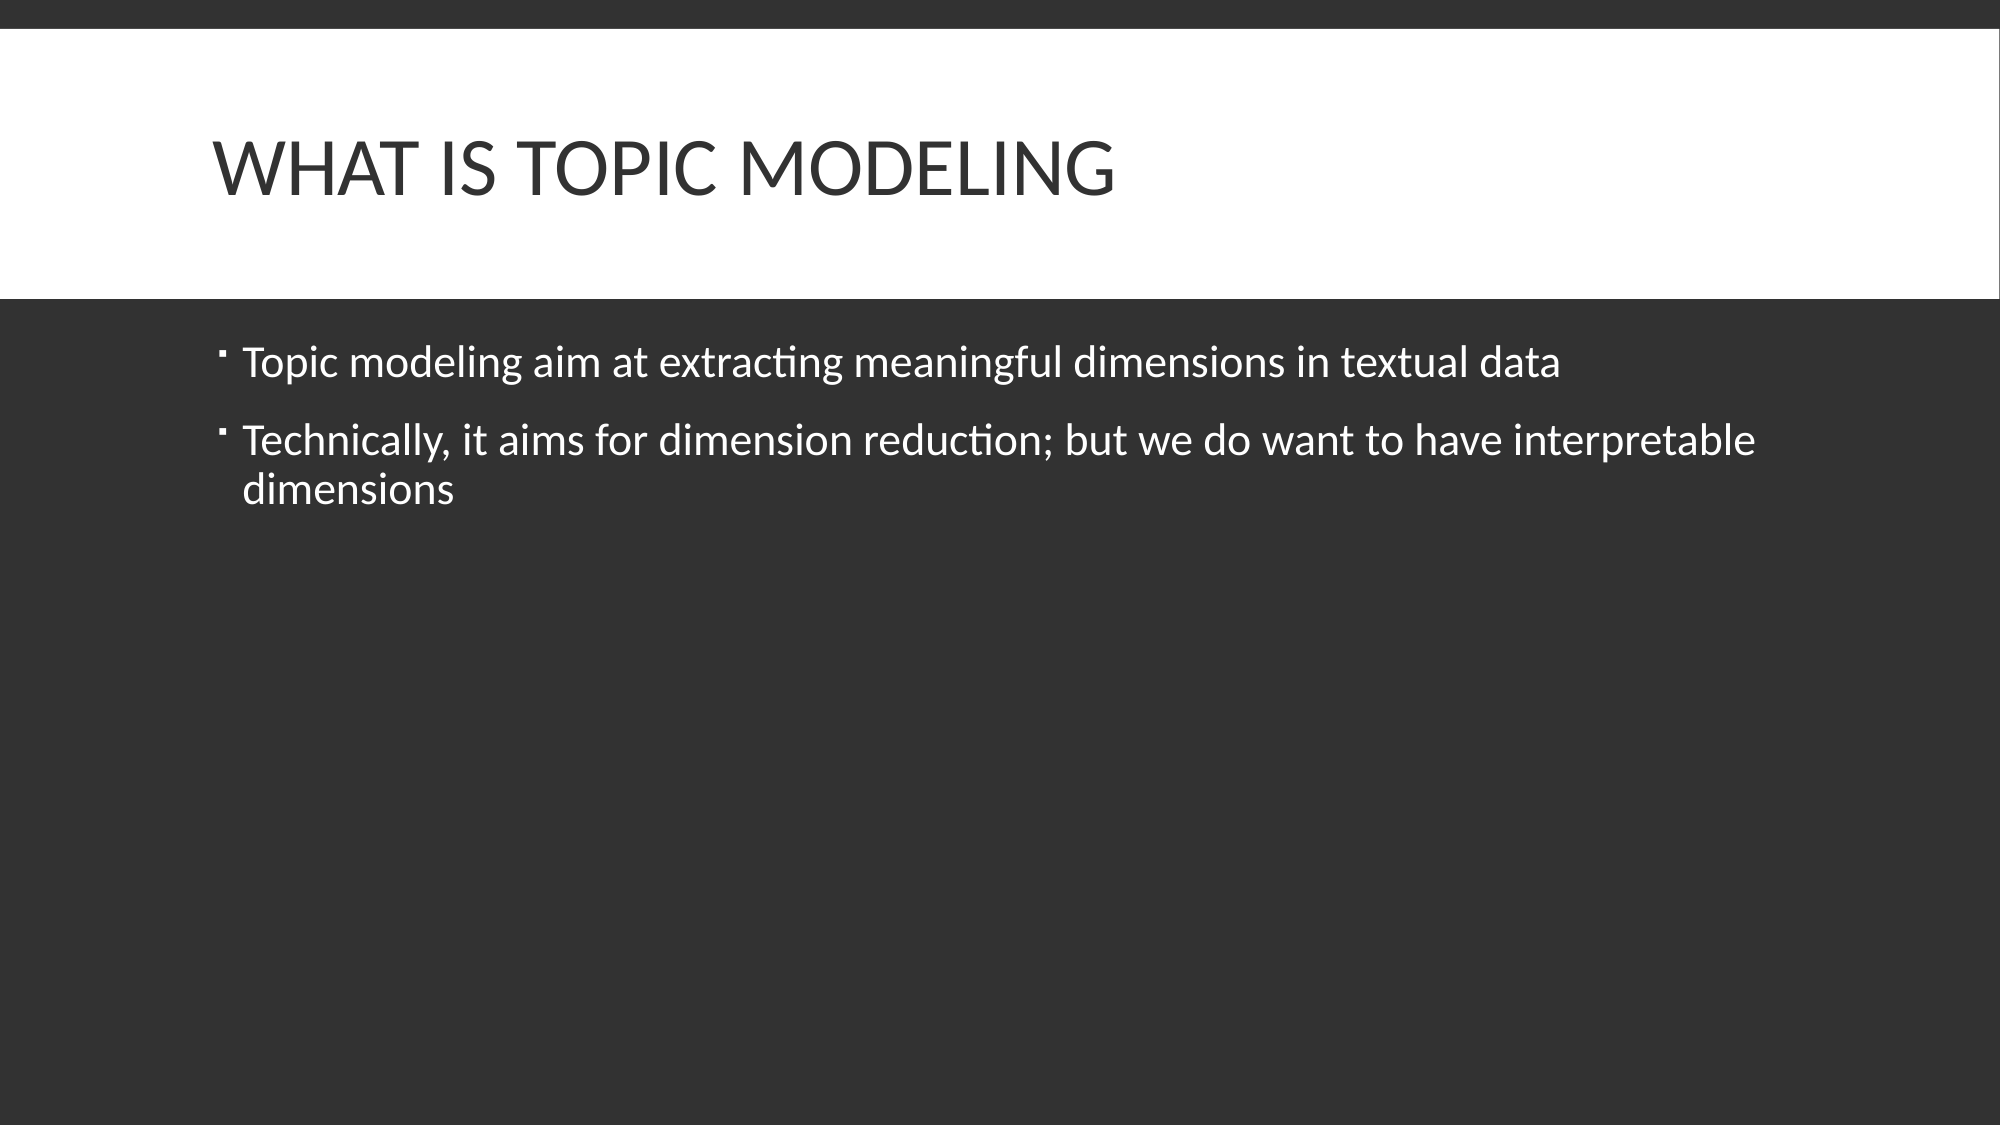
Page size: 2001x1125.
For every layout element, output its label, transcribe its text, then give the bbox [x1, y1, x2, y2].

title What is Topic Modeling [197, 46, 1803, 295]
list Topic modeling aim at extracting meaningful dimensions in textual data Technically, it aims for dimension reduction; but we do want to have interpretable dimensions [197, 329, 1803, 1020]
